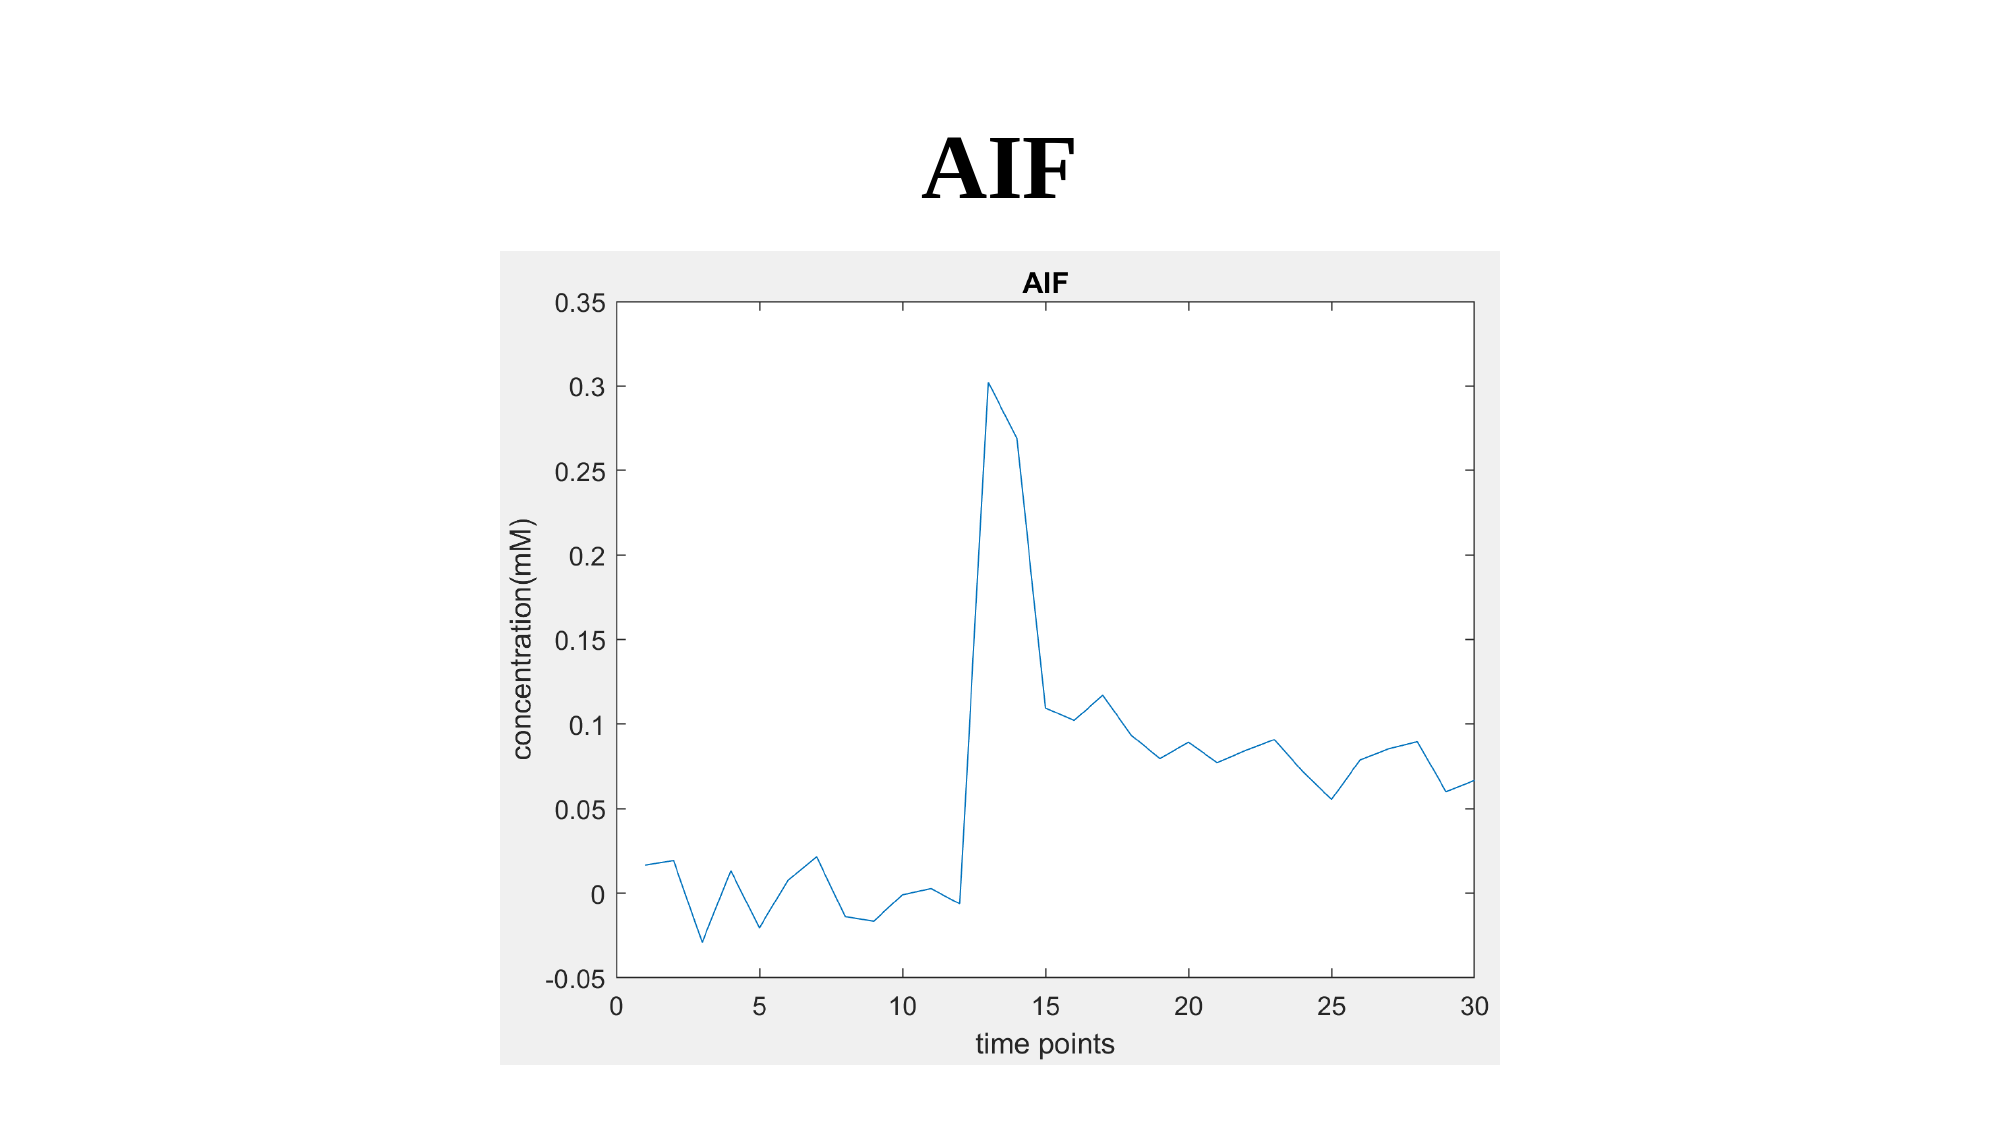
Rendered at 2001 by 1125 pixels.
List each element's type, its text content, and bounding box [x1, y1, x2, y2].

picture [500, 251, 1500, 1065]
title AIF [137, 59, 1863, 278]
